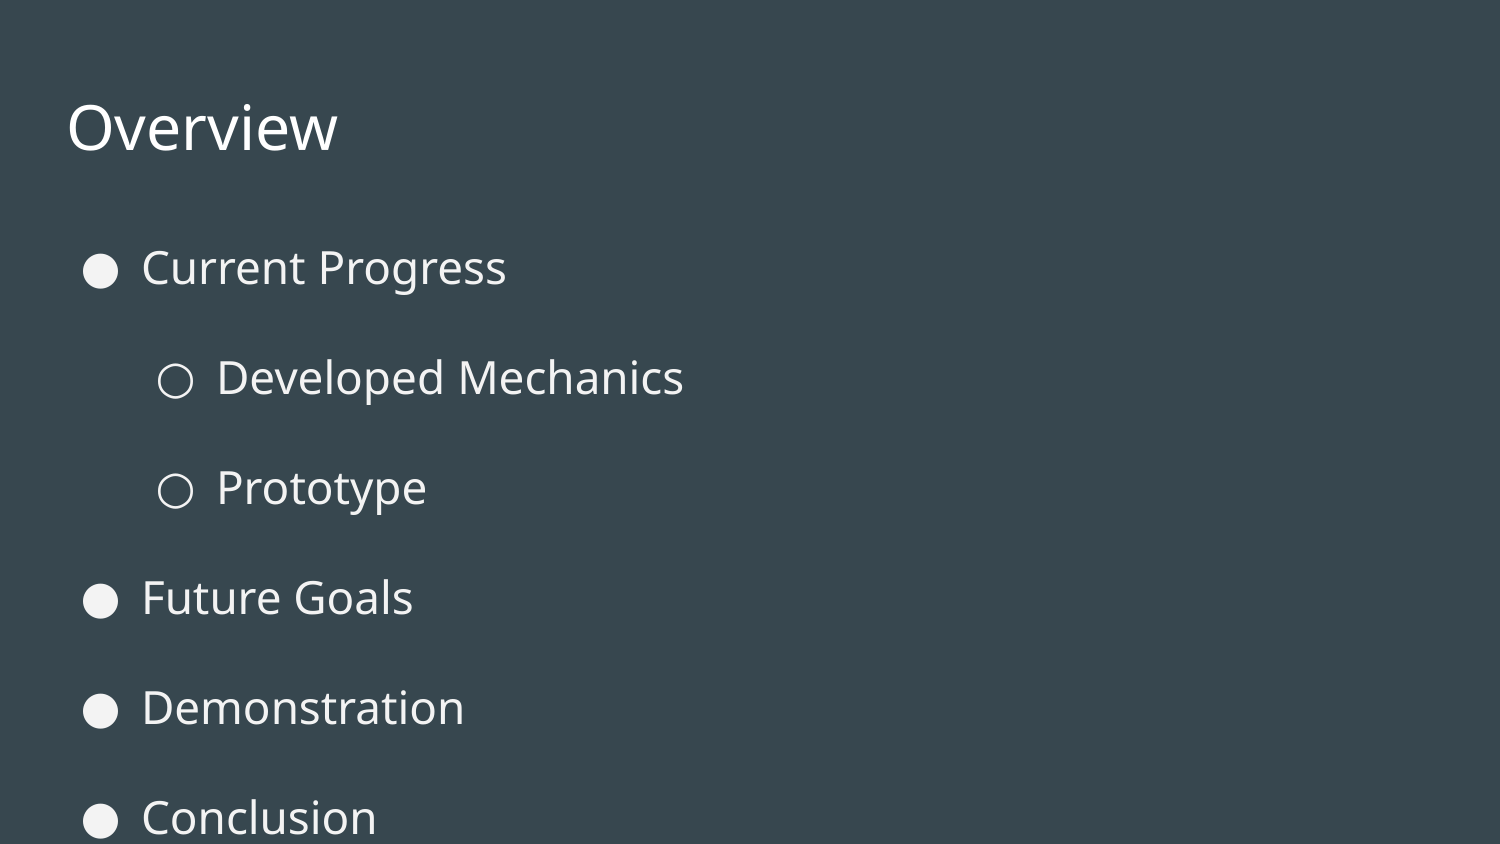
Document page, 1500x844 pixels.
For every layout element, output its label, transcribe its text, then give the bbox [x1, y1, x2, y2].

list Current Progress Developed Mechanics Prototype Future Goals Demonstration Conclusion [51, 168, 1449, 824]
title Overview [51, 72, 1449, 167]
